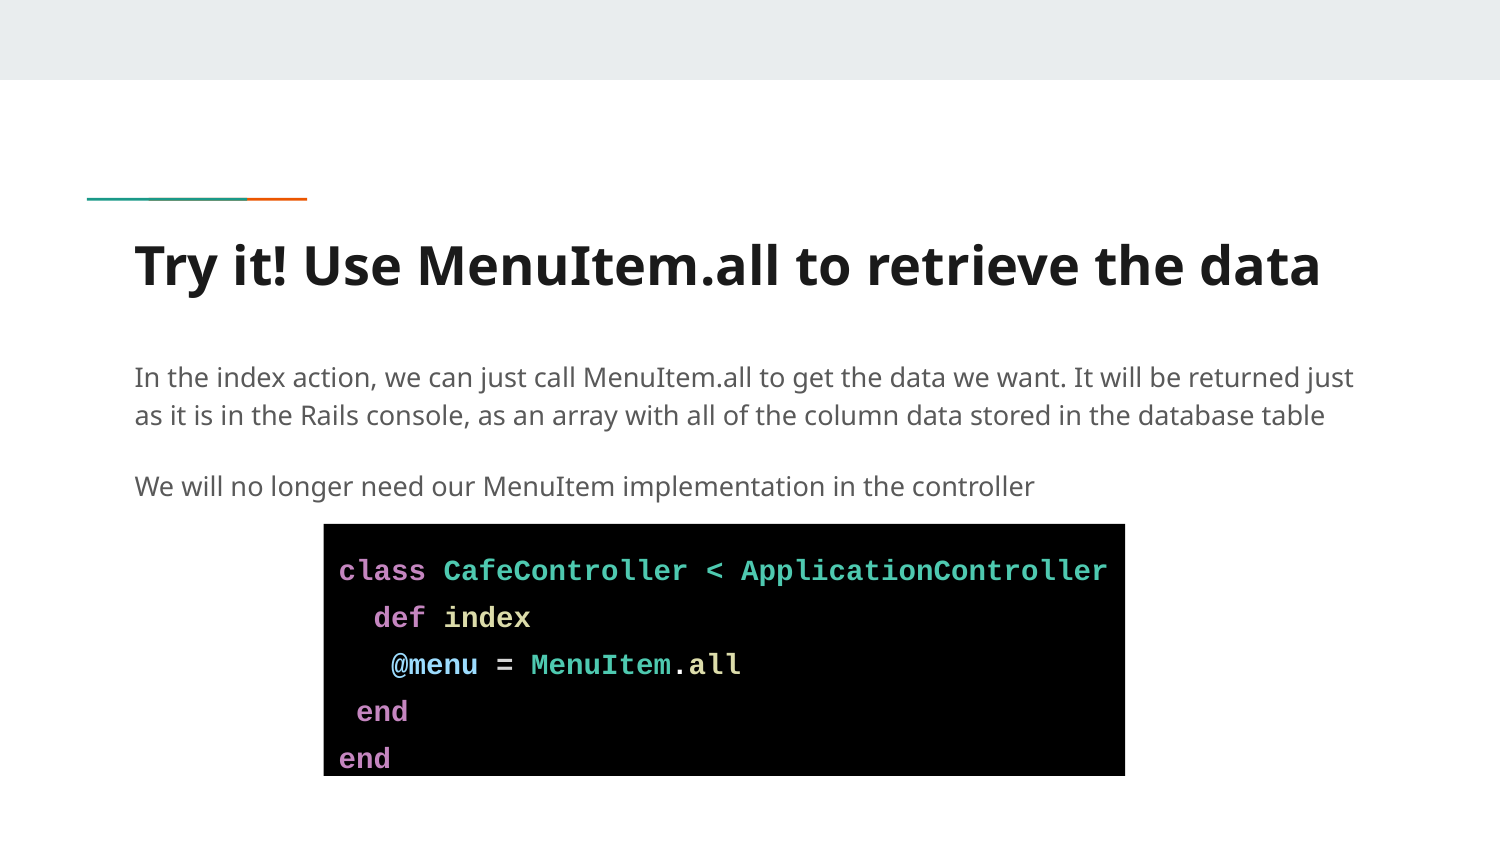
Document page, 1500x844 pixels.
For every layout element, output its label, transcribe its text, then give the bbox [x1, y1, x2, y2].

list In the index action, we can just call MenuItem.all to get the data we want. It will be returned just as it is in the Rails console, as an array with all of the column data stored in the database table We will no longer need our MenuItem implementation in the controller [119, 341, 1381, 712]
title Try it! Use MenuItem.all to retrieve the data [119, 216, 1381, 305]
text_box class CafeController < ApplicationController def index @menu = MenuItem.all end end [323, 523, 1126, 776]
